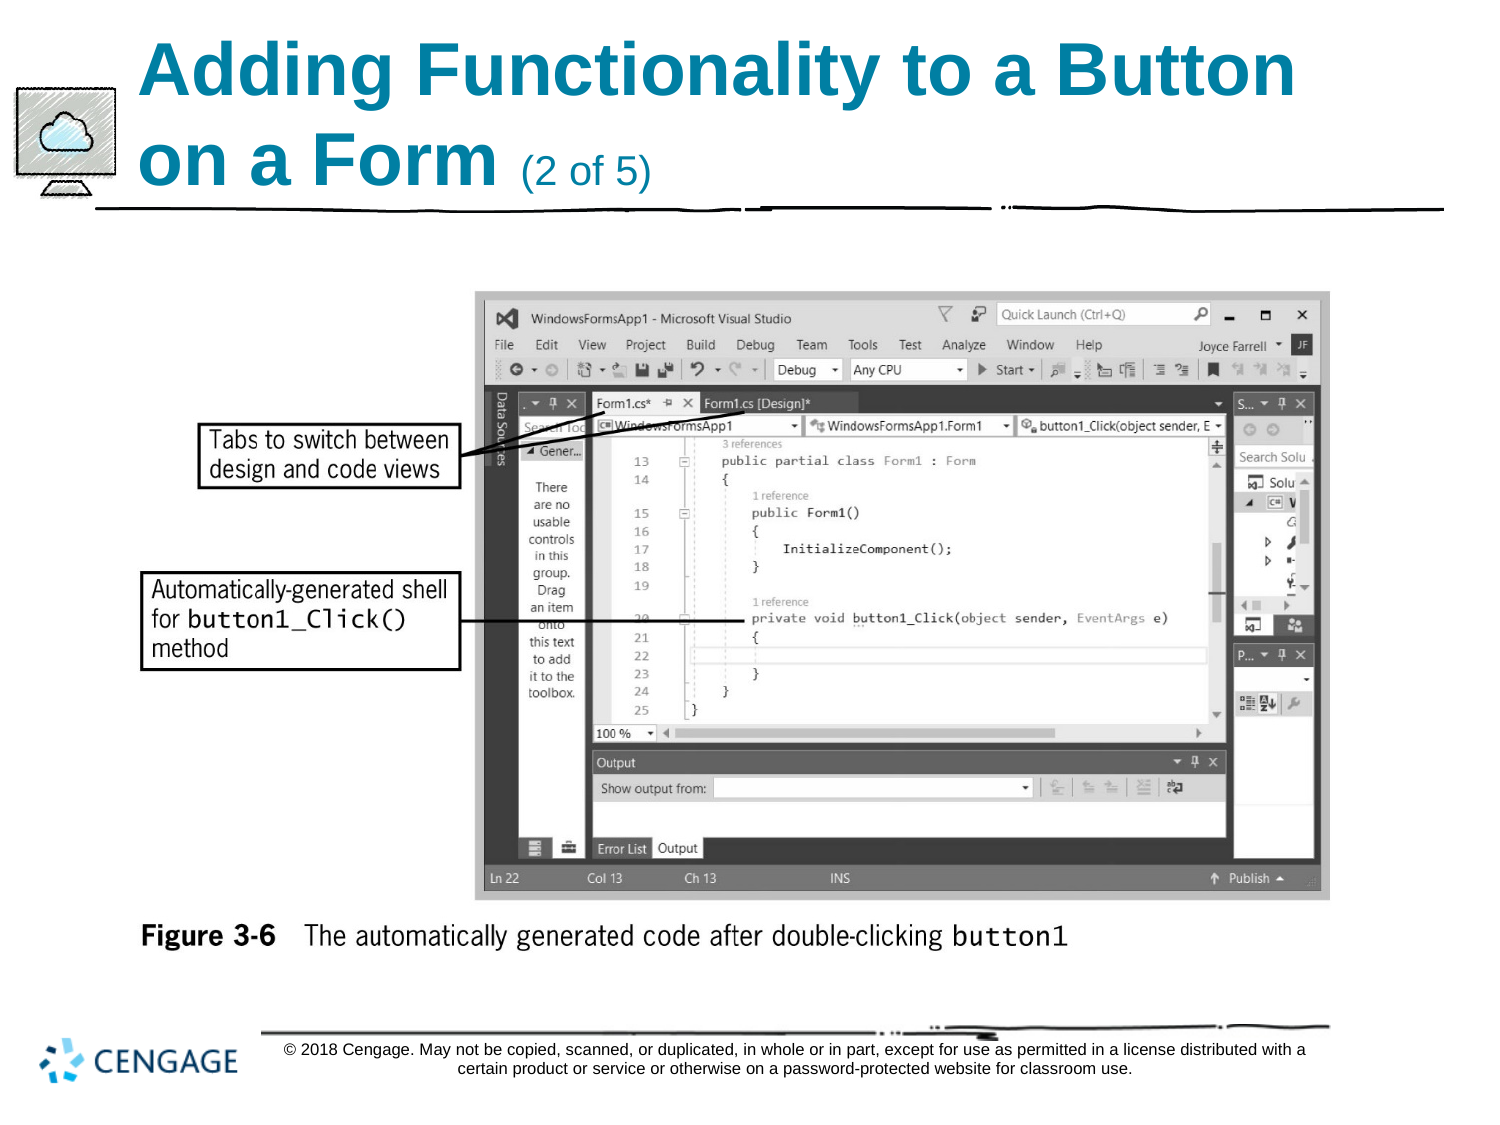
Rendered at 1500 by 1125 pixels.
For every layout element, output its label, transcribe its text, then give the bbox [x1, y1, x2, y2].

picture [137, 288, 1332, 953]
picture [95, 205, 1444, 213]
picture [261, 1024, 1331, 1040]
list © 2018 Cengage. May not be copied, scanned, or duplicated, in whole or in part, except for use as permitted in a license distributed with a certain product or service or otherwise on a password-protected website for classroom use. [261, 1040, 1331, 1089]
picture [19, 1024, 250, 1096]
title Adding Functionality to a Button on a Form (2 of 5) [137, 18, 1400, 200]
picture [13, 86, 117, 201]
